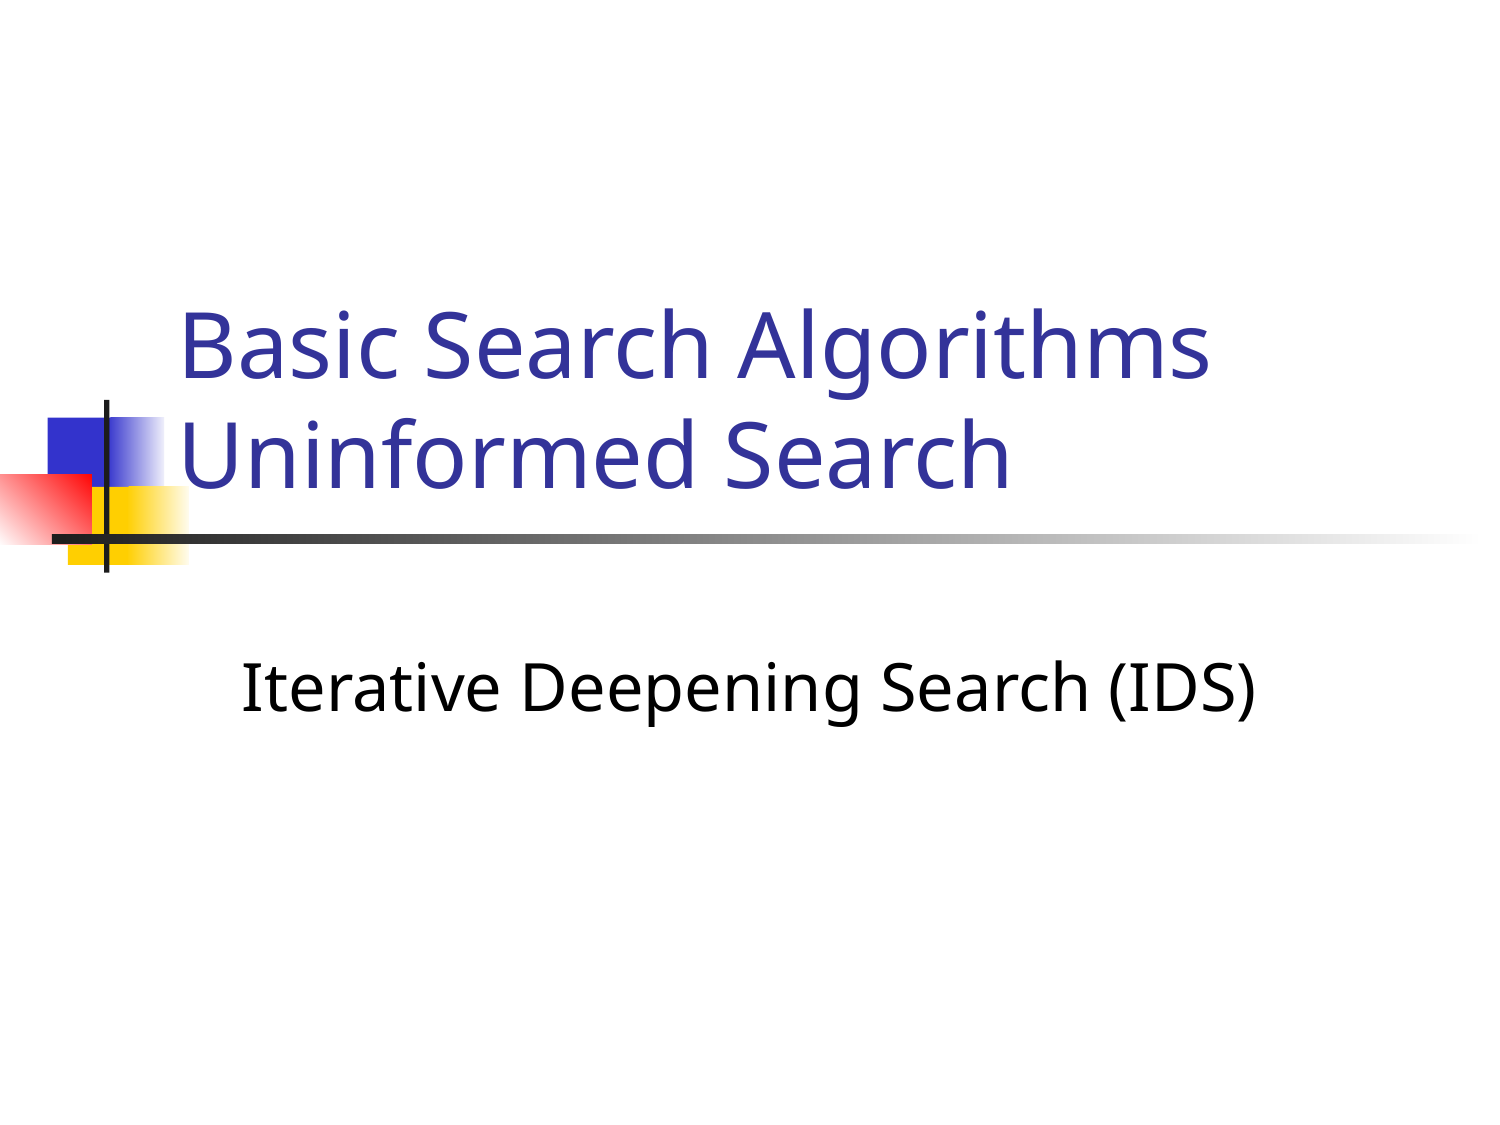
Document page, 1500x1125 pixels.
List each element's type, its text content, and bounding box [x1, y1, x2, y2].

subtitle Iterative Deepening Search (IDS) [224, 637, 1276, 926]
title Basic Search Algorithms Uninformed Search [162, 274, 1438, 516]
